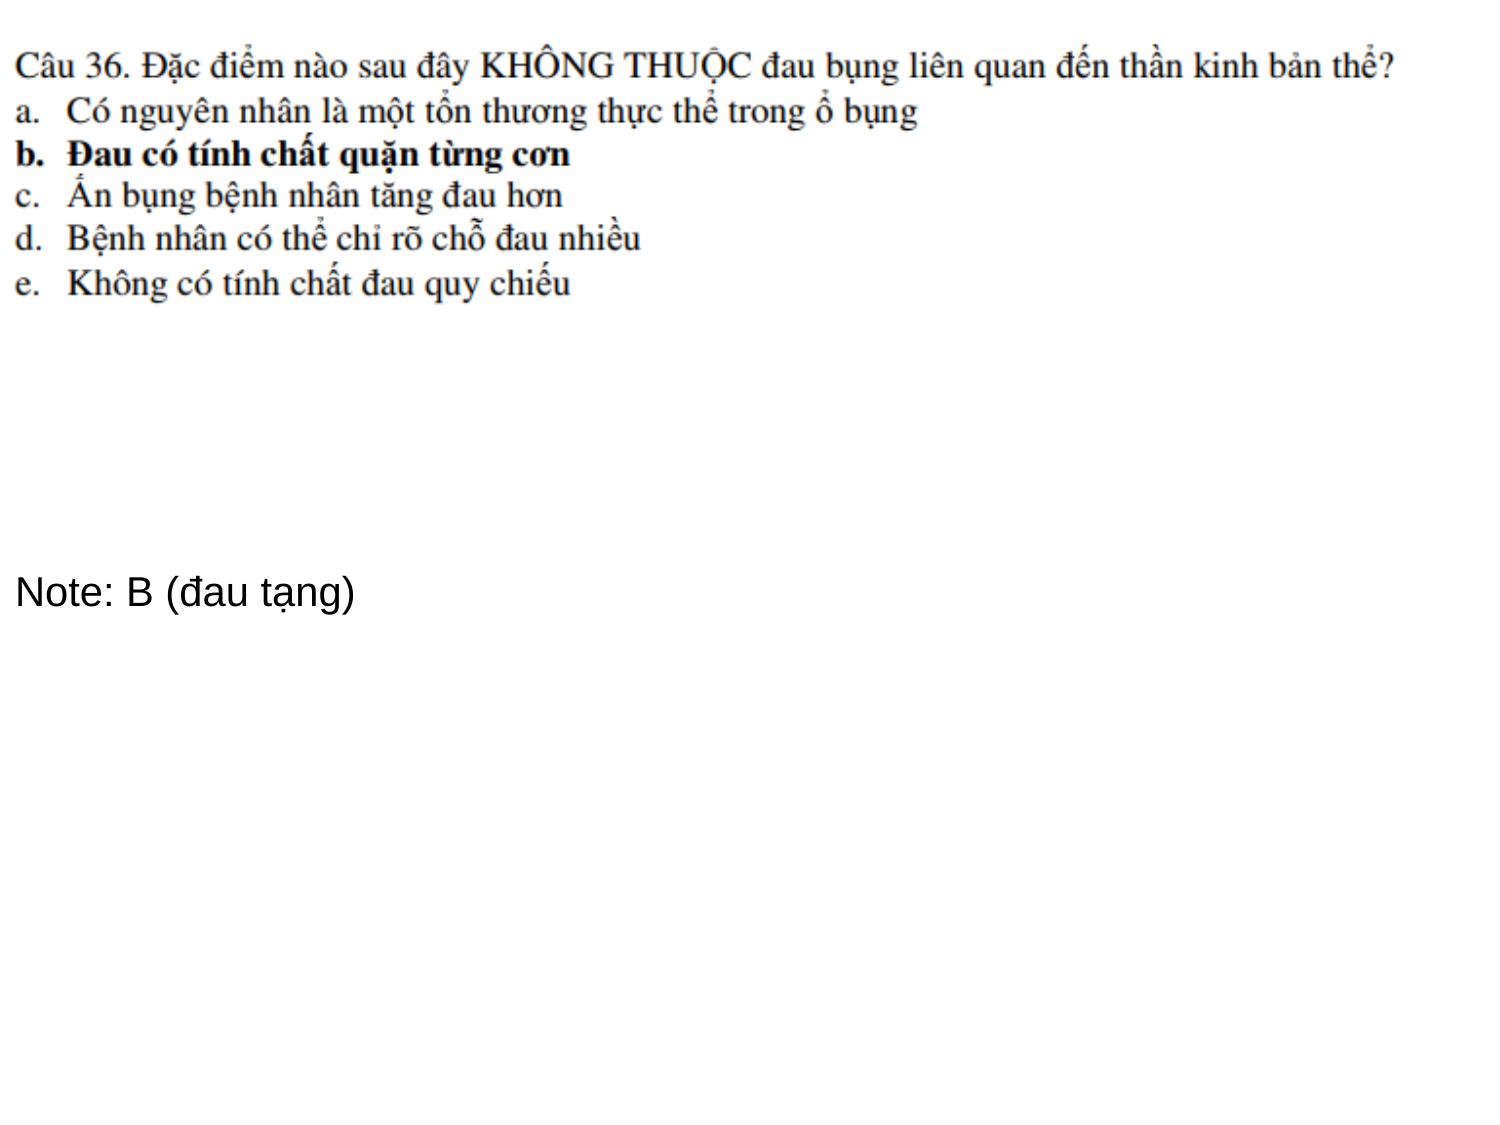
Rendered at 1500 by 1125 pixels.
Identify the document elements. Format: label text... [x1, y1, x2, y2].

subtitle Note: B (đau tạng) [0, 562, 1500, 1094]
picture [0, 31, 1471, 315]
